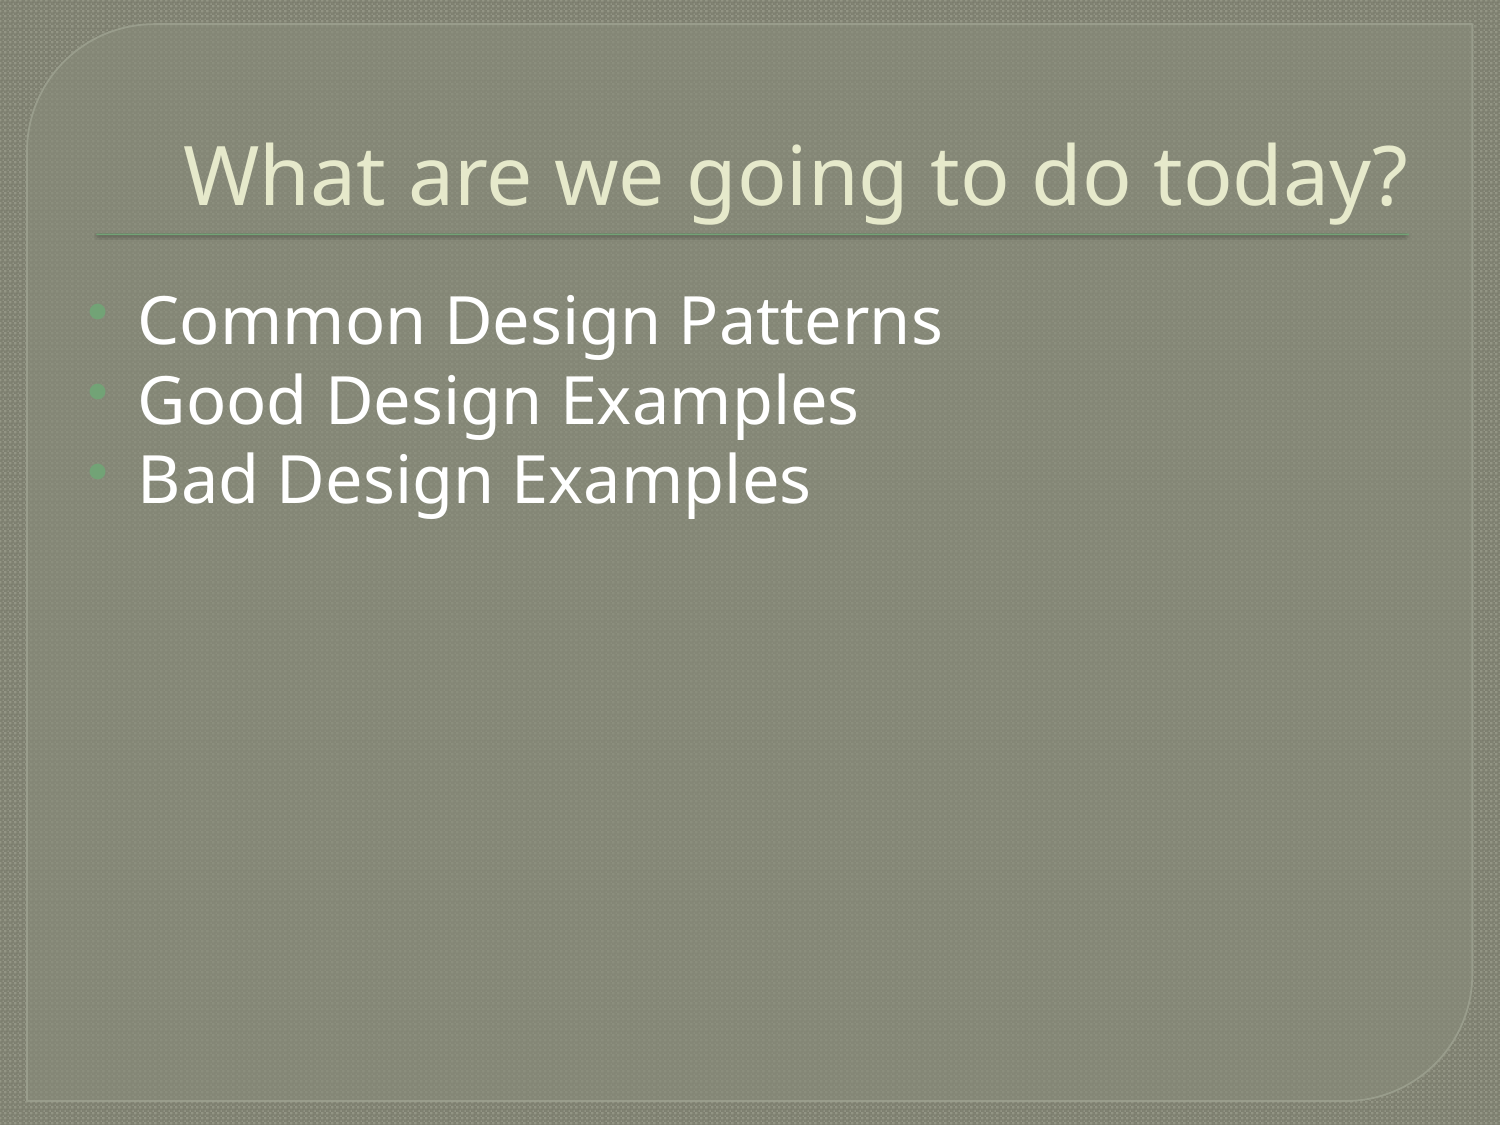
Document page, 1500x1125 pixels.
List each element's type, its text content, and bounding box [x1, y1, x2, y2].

title What are we going to do today? [75, 41, 1425, 230]
list Common Design Patterns Good Design Examples Bad Design Examples [75, 270, 1425, 1013]
